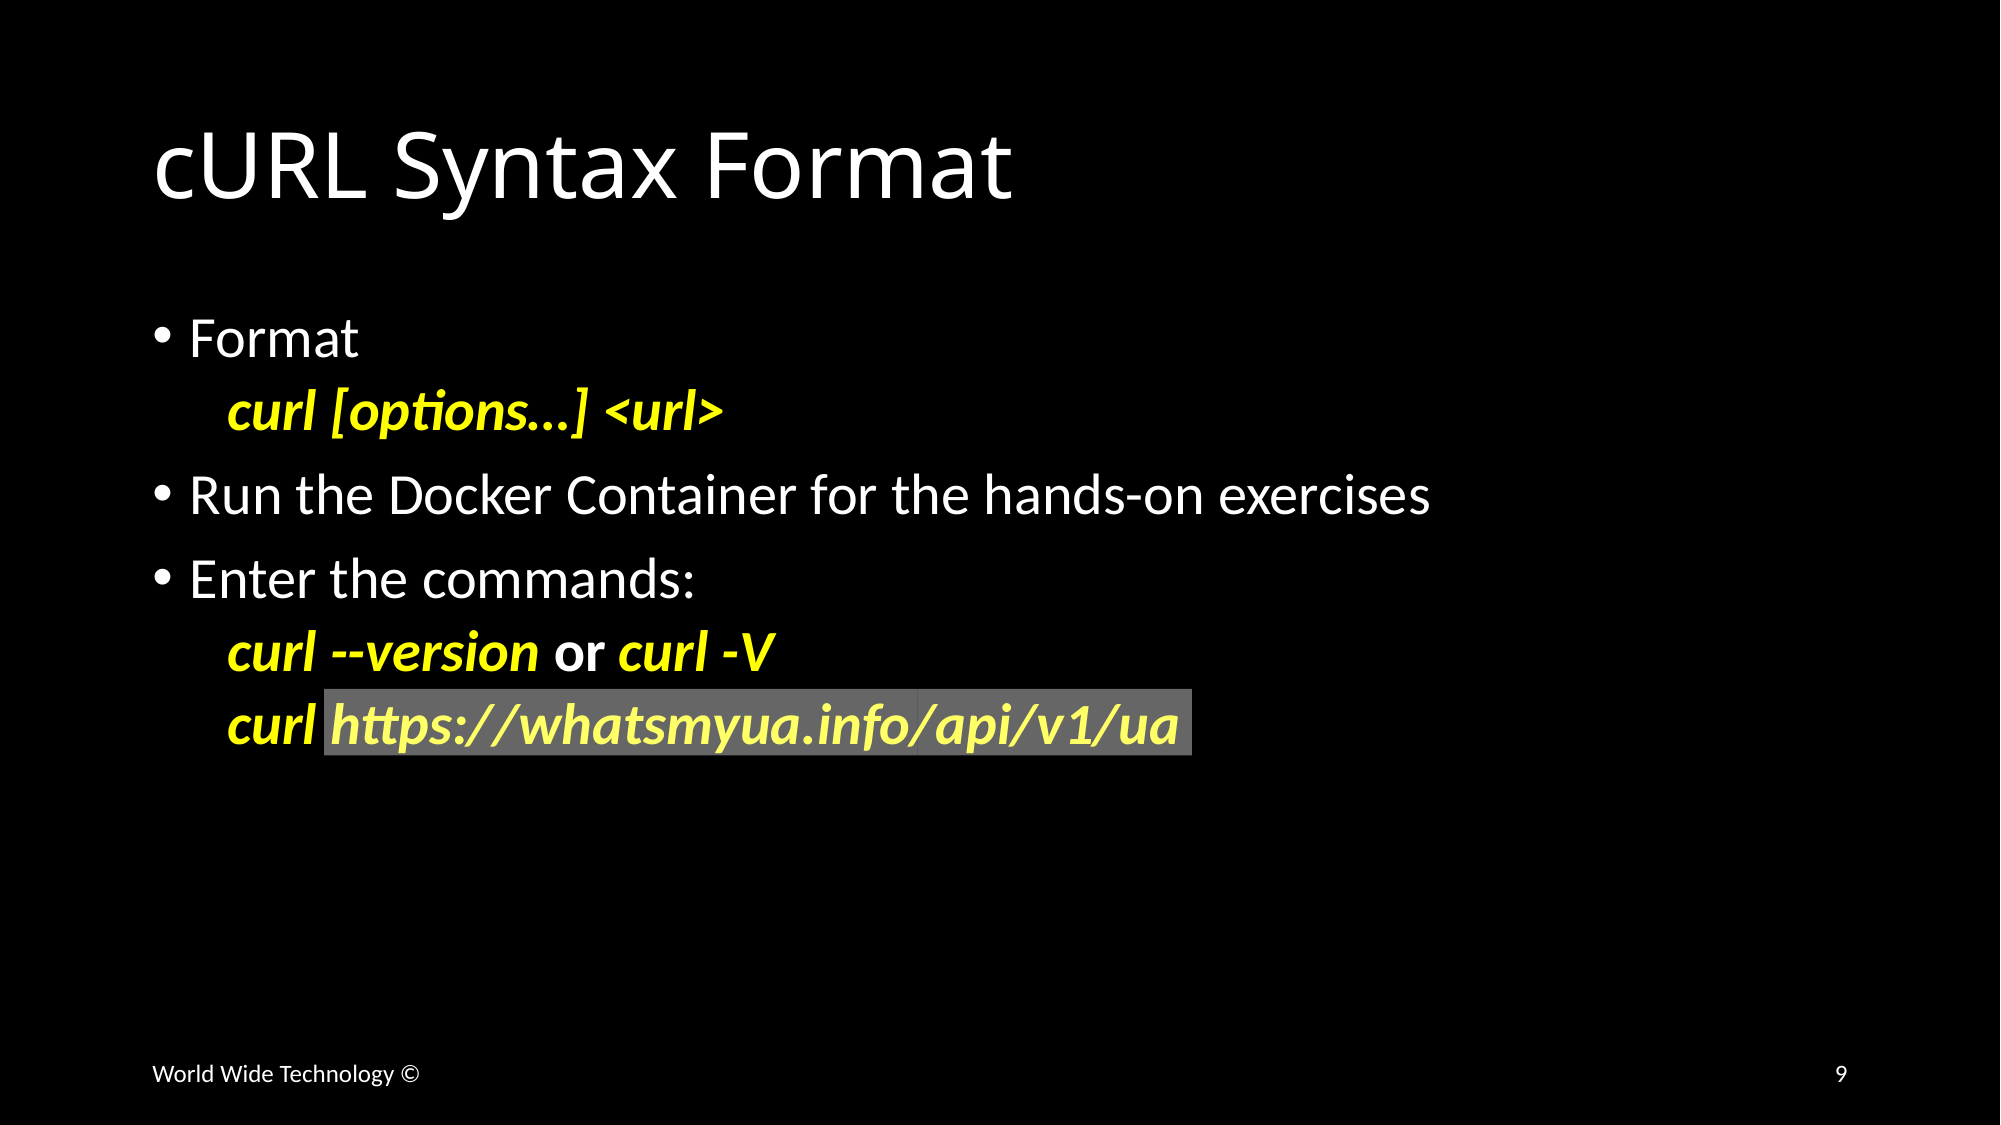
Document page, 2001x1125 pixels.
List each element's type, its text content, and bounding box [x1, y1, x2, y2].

text_box [918, 688, 1193, 756]
slide_number 9 [1412, 1042, 1863, 1103]
title cURL Syntax Format [137, 59, 1863, 278]
list Format curl [options…] <url> Run the Docker Container for the hands-on exercises Enter the commands: curl --version or curl -V curl https://whatsmyua.info/api/v1/ua [137, 299, 1863, 1014]
slide_number World Wide Technology © [137, 1042, 588, 1103]
text_box [323, 688, 918, 756]
